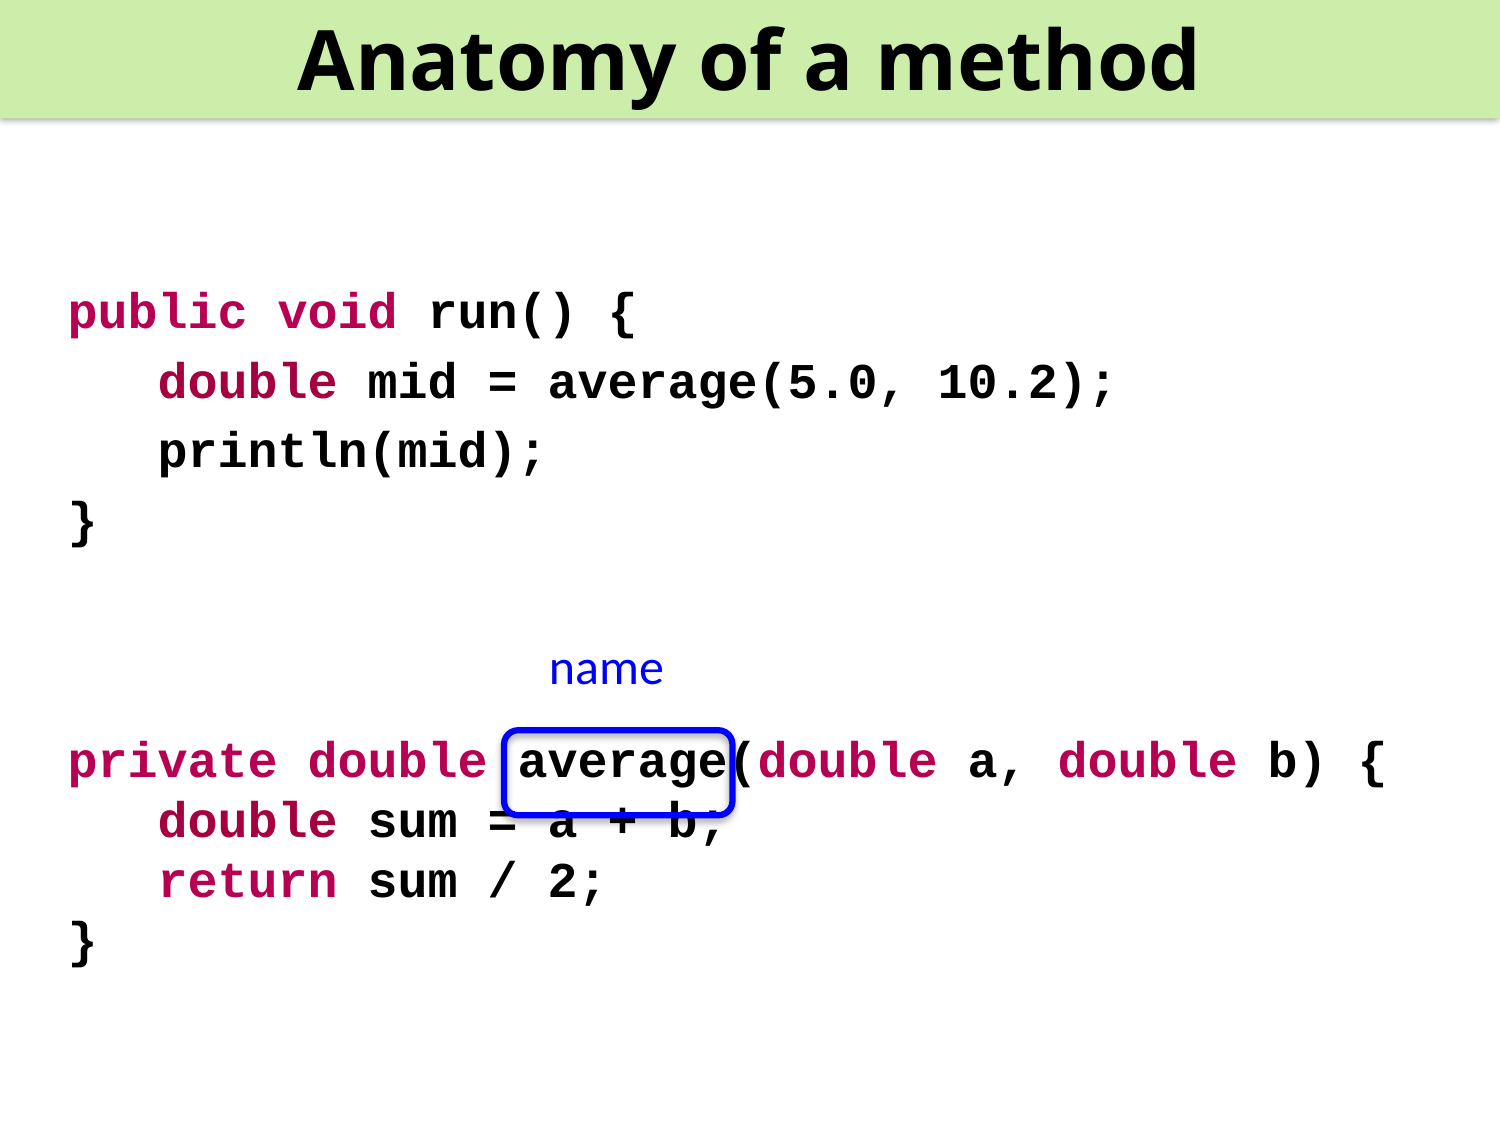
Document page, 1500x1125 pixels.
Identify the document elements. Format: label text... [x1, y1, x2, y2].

text_box [503, 729, 734, 817]
text_box Anatomy of a method [0, 0, 1500, 122]
list public void run() { double mid = average(5.0, 10.2); println(mid); } private double average(double a, double b) { double sum = a + b; return sum / 2; } [52, 200, 1451, 1030]
text_box name [534, 627, 680, 702]
